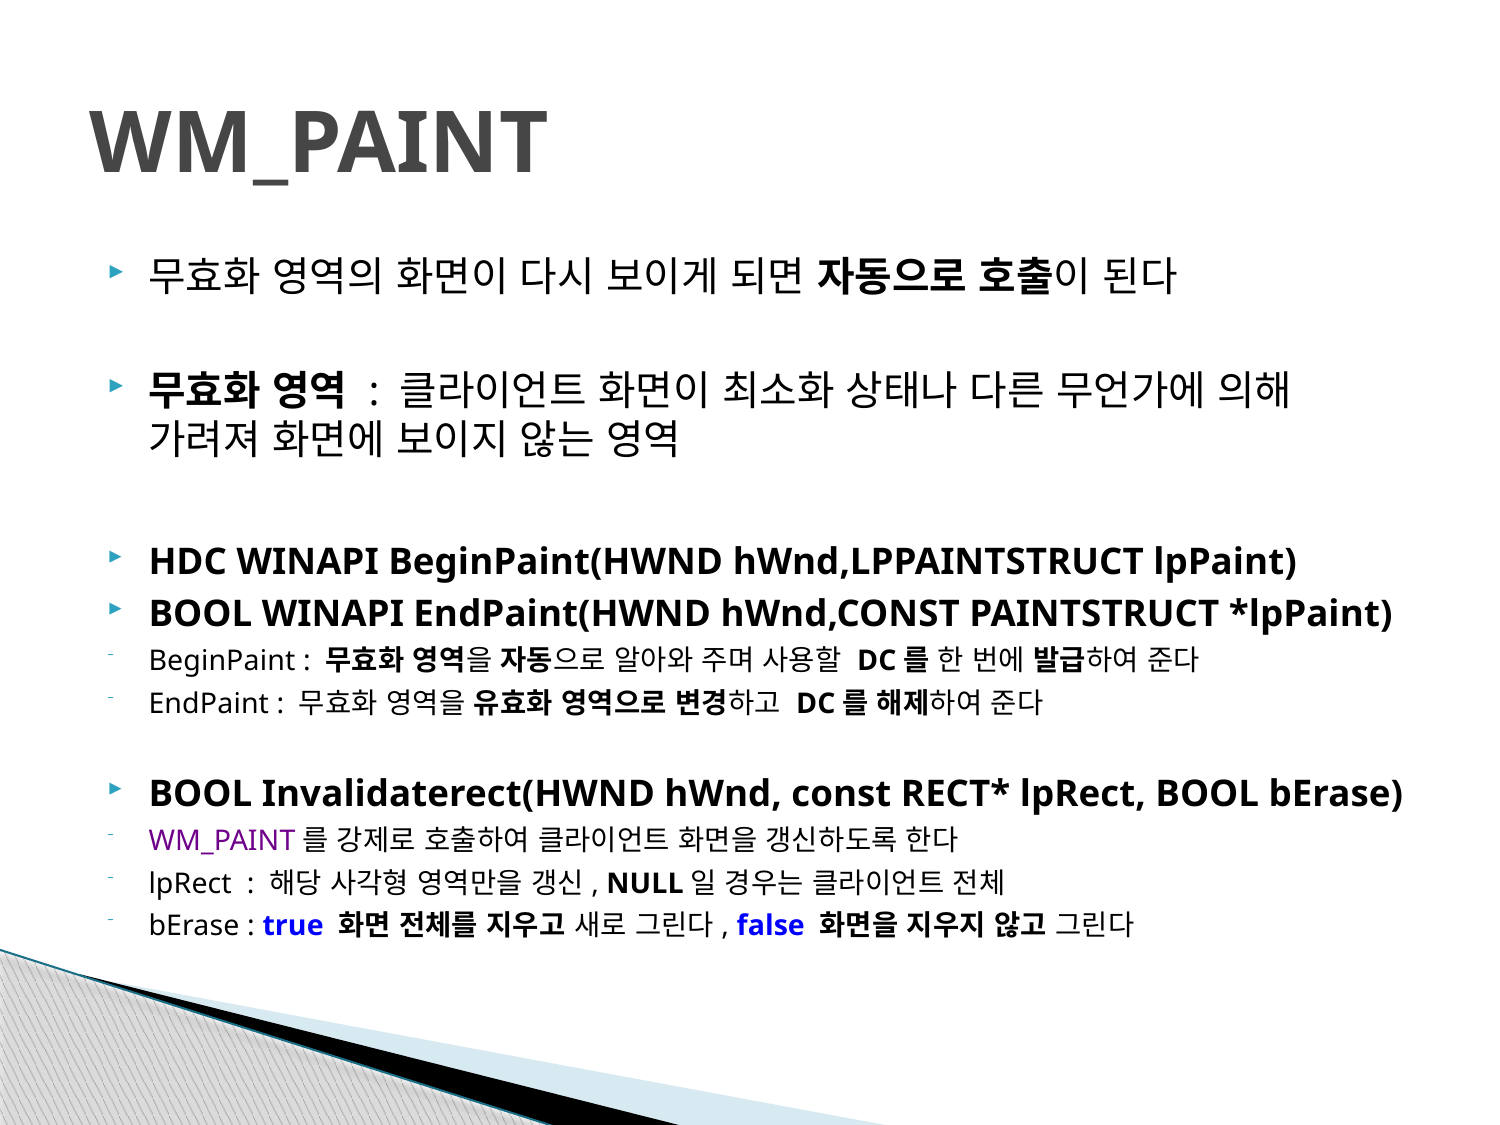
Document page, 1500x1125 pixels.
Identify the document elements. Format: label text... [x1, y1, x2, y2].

title WM_PAINT [75, 45, 1425, 233]
list 무효화 영역의 화면이 다시 보이게 되면 자동으로 호출이 된다 무효화 영역 : 클라이언트 화면이 최소화 상태나 다른 무언가에 의해 가려져 화면에 보이지 않는 영역 HDC WINAPI BeginPaint(HWND hWnd,LPPAINTSTRUCT lpPaint) BOOL WINAPI EndPaint(HWND hWnd,CONST PAINTSTRUCT *lpPaint) BeginPaint : 무효화 영역을 자동으로 알아와 주며 사용할 DC를 한 번에 발급하여 준다 EndPaint : 무효화 영역을 유효화 영역으로 변경하고 DC를 해제하여 준다 BOOL Invalidaterect(HWND hWnd, const RECT* lpRect, BOOL bErase) WM_PAINT를 강제로 호출하여 클라이언트 화면을 갱신하도록 한다 lpRect : 해당 사각형 영역만을 갱신, NULL일 경우는 클라이언트 전체 bErase : true 화면 전체를 지우고 새로 그린다, false 화면을 지우지 않고 그린다 [75, 243, 1425, 986]
